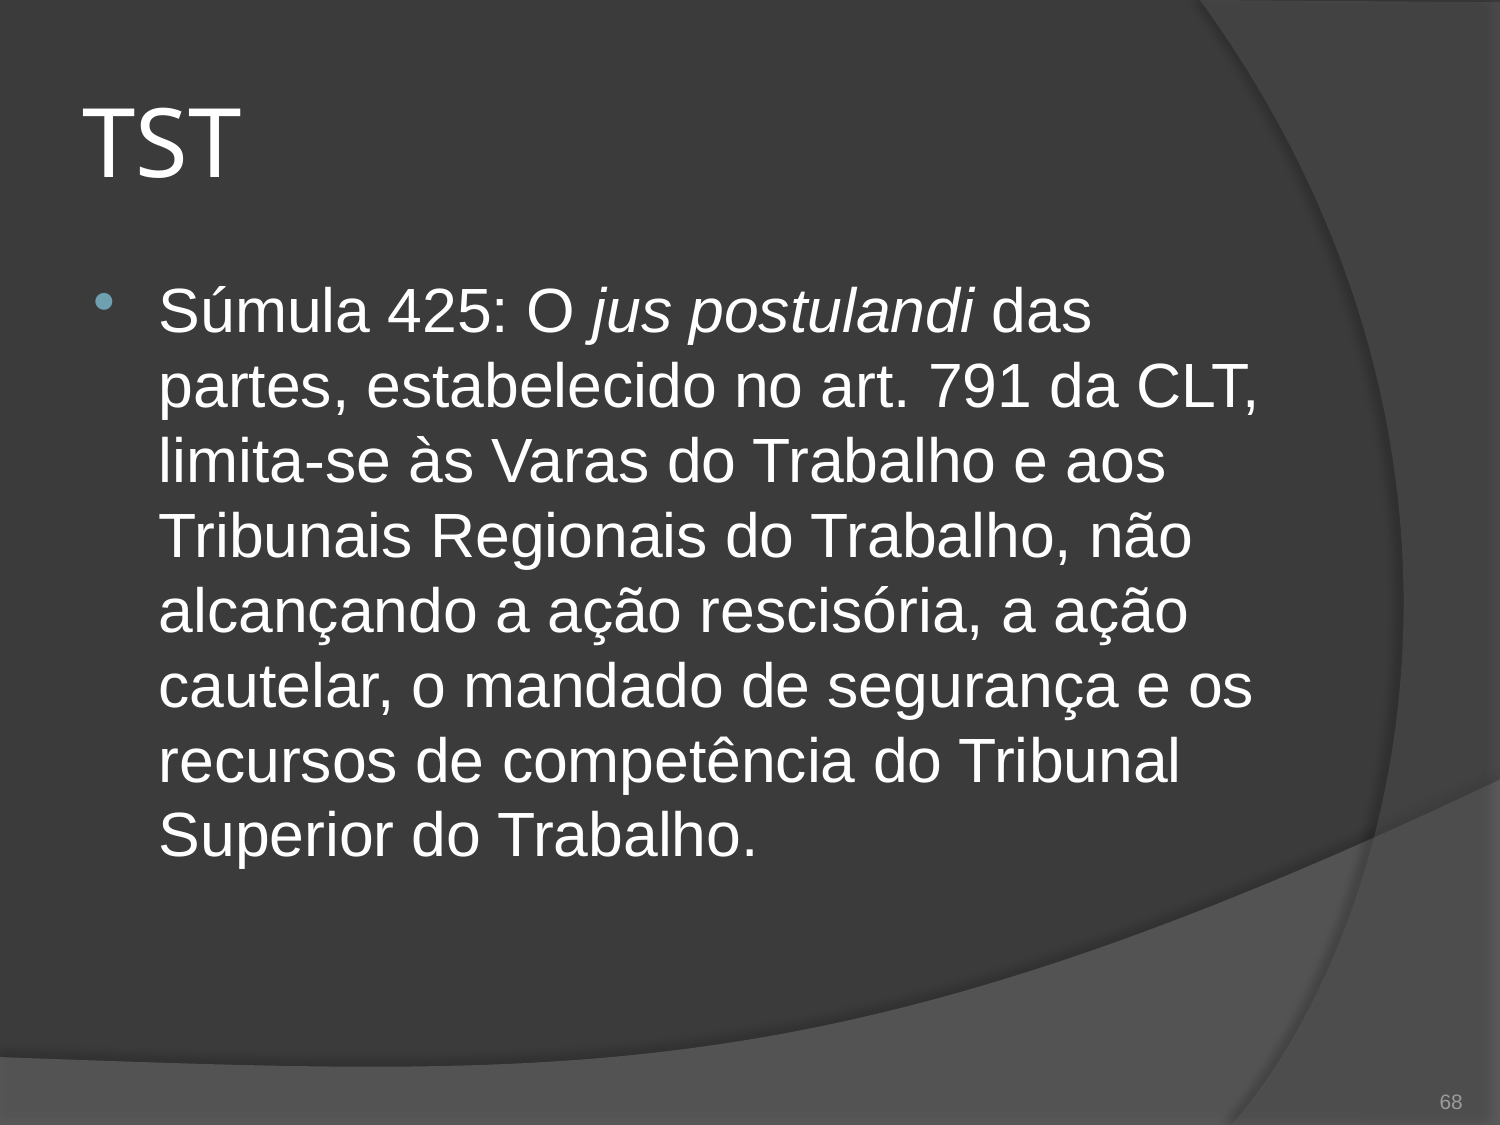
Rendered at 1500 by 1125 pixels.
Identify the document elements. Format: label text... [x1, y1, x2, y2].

title TST [75, 45, 1300, 233]
slide_number 68 [1337, 1053, 1463, 1114]
list Súmula 425: O jus postulandi das partes, estabelecido no art. 791 da CLT, limita-se às Varas do Trabalho e aos Tribunais Regionais do Trabalho, não alcançando a ação rescisória, a ação cautelar, o mandado de segurança e os recursos de competência do Tribunal Superior do Trabalho. [75, 262, 1300, 1005]
